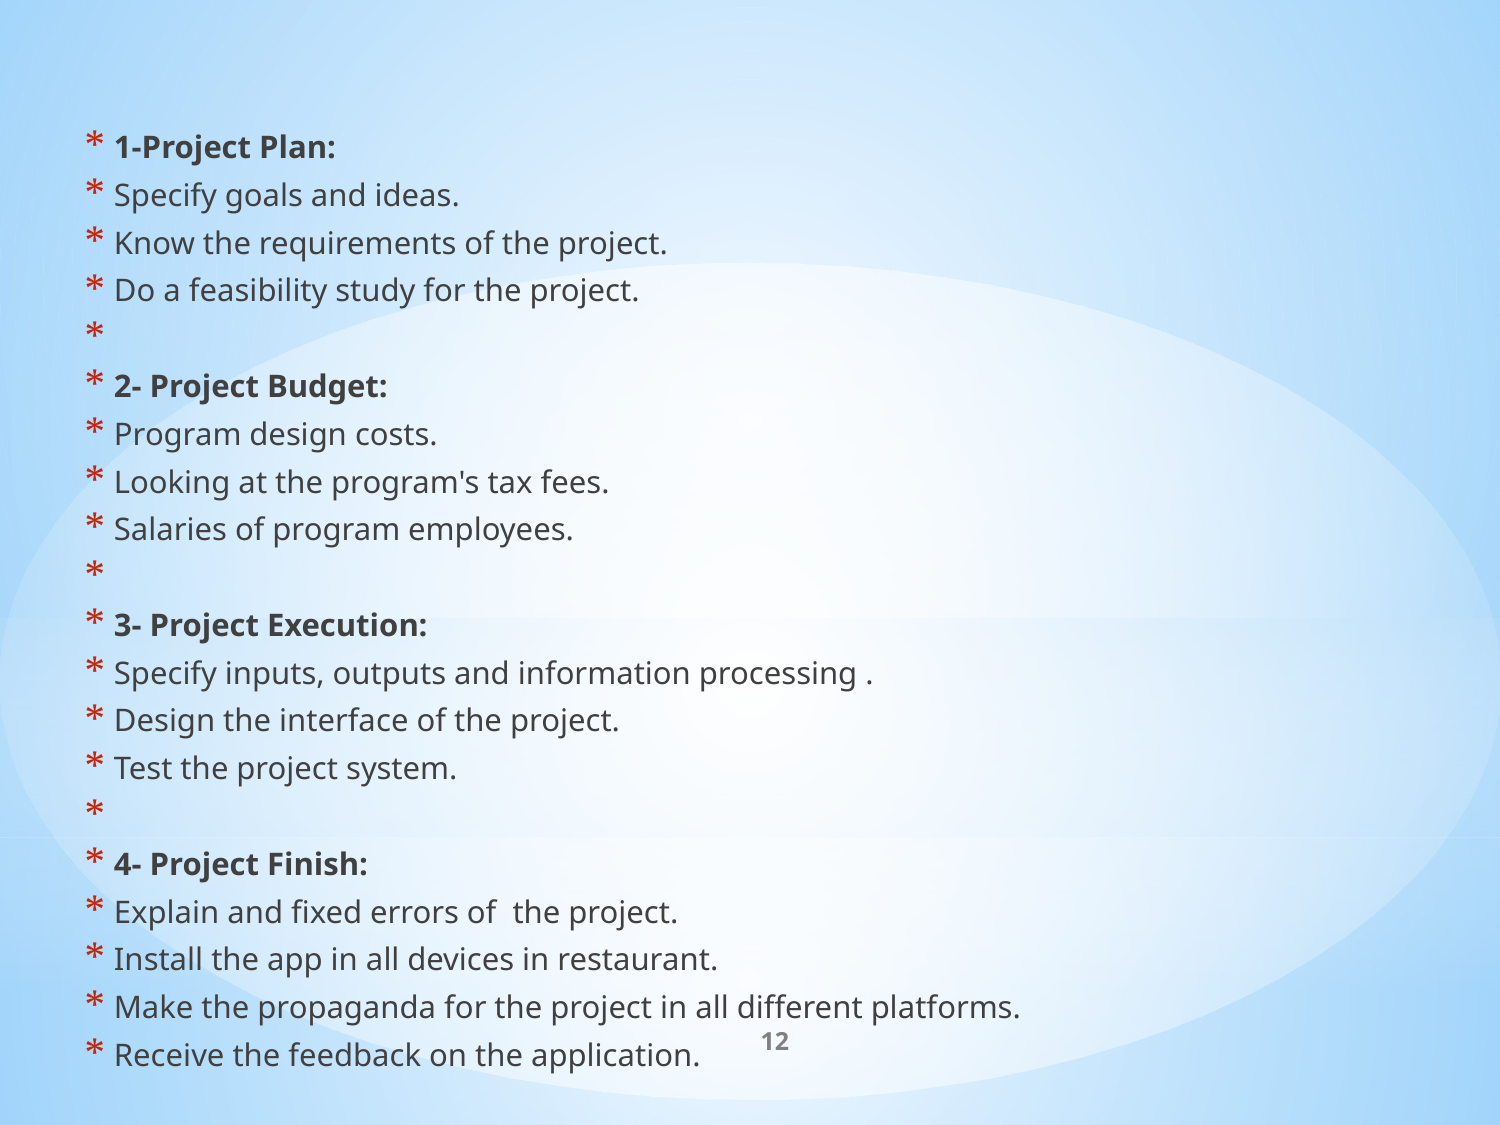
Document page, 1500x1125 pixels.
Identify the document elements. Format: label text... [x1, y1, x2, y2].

list 1-Project Plan: Specify goals and ideas. Know the requirements of the project. Do a feasibility study for the project. 2- Project Budget: Program design costs. Looking at the program's tax fees. Salaries of program employees. 3- Project Execution: Specify inputs, outputs and information processing . Design the interface of the project. Test the project system. 4- Project Finish: Explain and fixed errors of the project. Install the app in all devices in restaurant. Make the propaganda for the project in all different platforms. Receive the feedback on the application. [62, 120, 1450, 1088]
